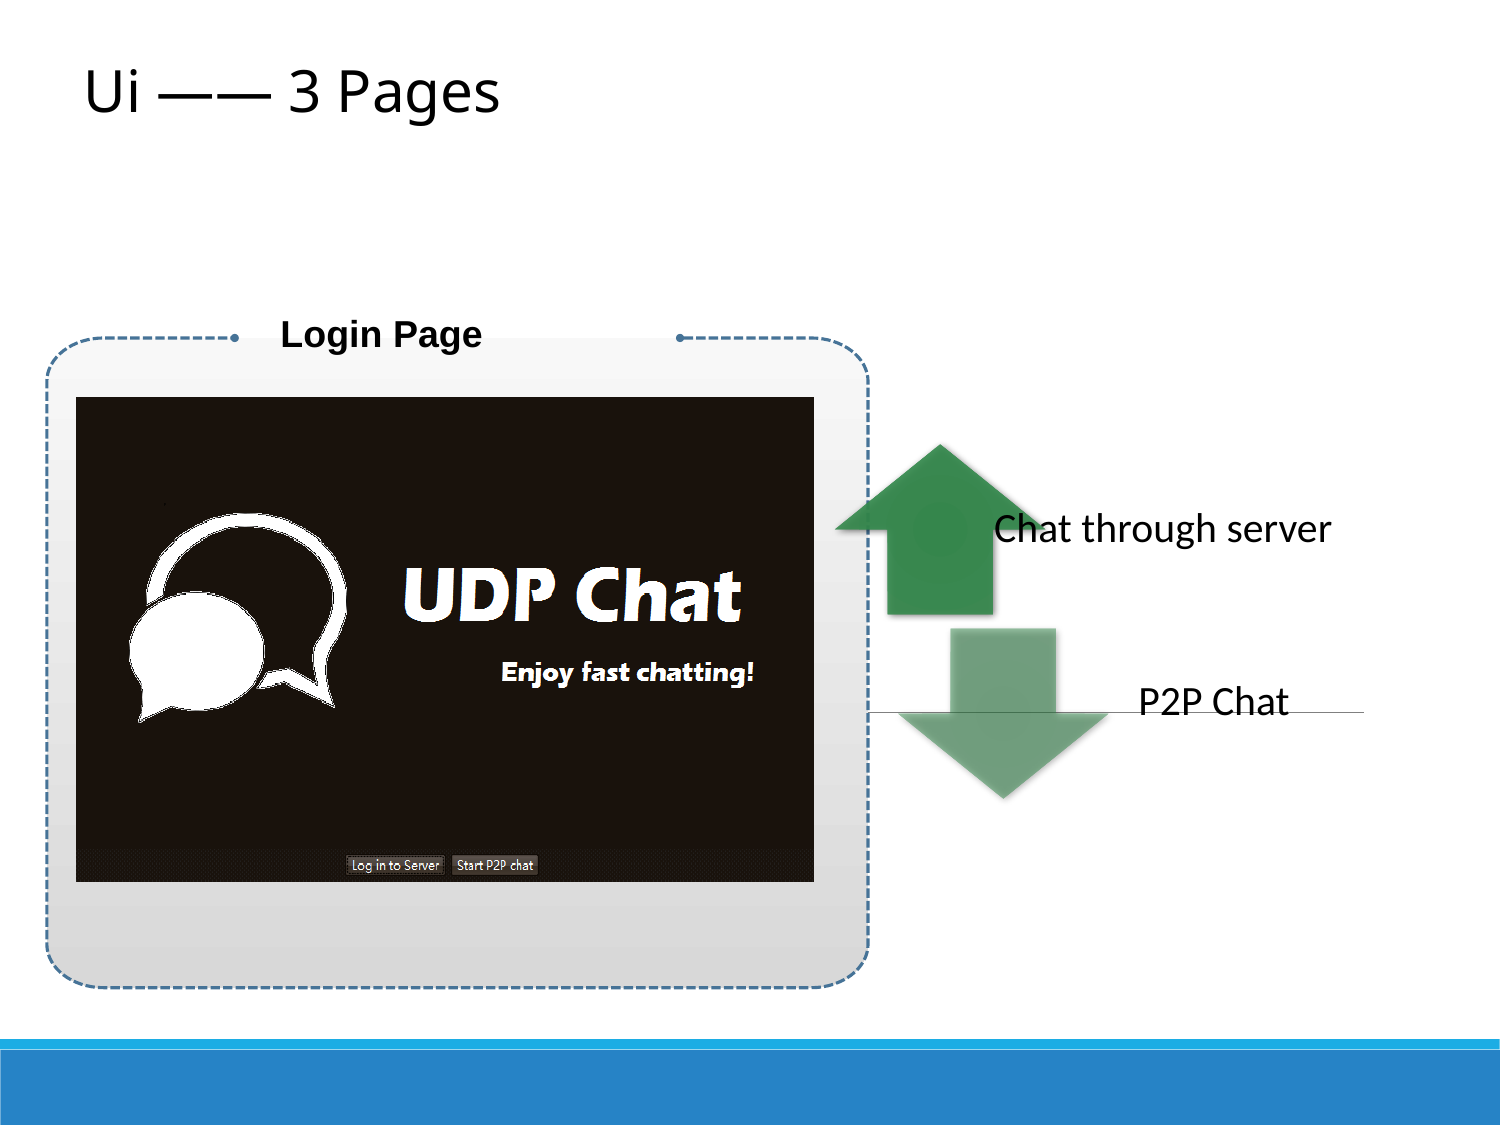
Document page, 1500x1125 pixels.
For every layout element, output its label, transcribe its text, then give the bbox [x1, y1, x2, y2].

text_box Ui —— 3 Pages [69, 46, 517, 132]
text_box [46, 333, 869, 989]
picture [76, 396, 815, 882]
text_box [843, 443, 1482, 800]
text_box Login Page [265, 302, 585, 363]
